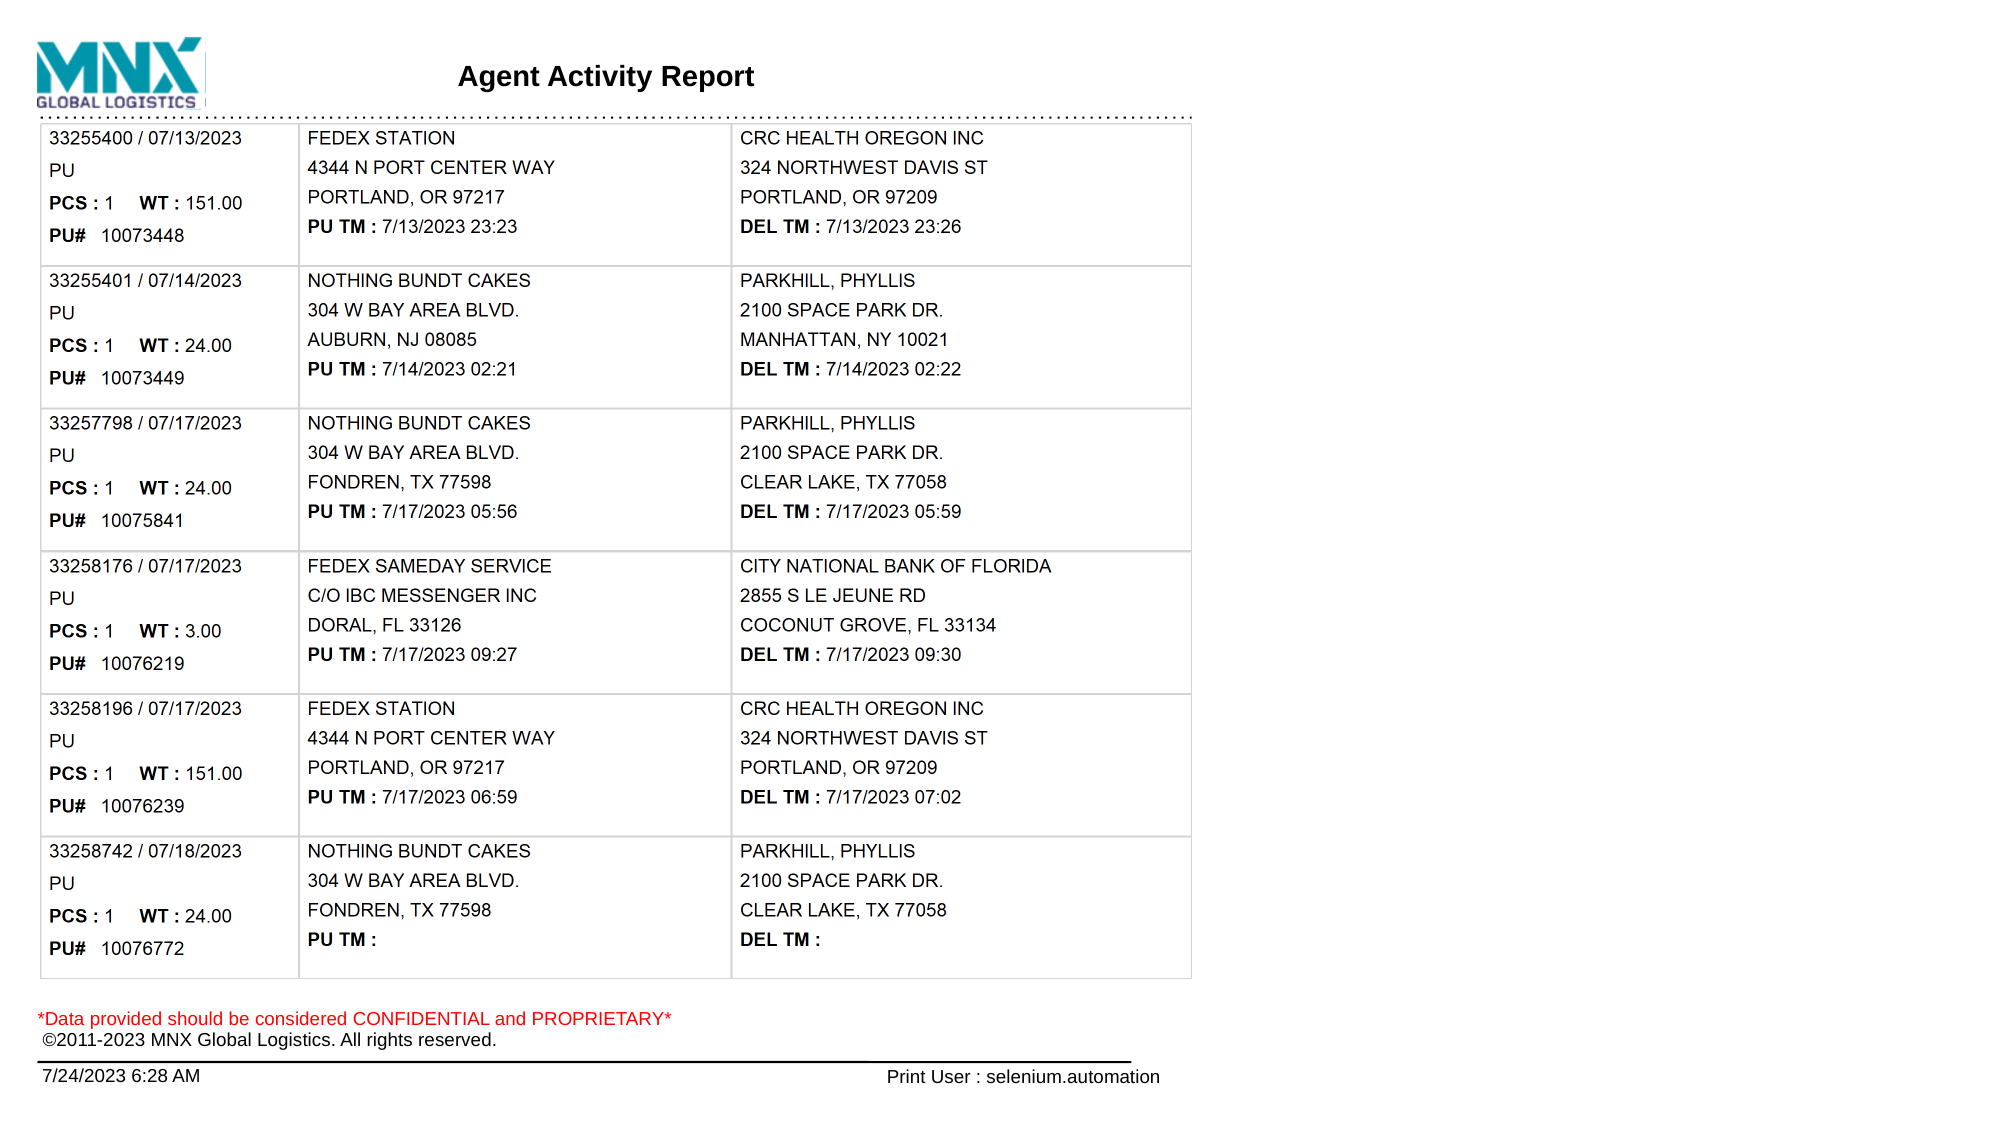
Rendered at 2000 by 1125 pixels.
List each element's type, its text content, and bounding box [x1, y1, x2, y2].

text_box ©2011-2023 MNX Global Logistics. All rights reserved. [37, 1027, 1051, 1049]
text_box Agent Activity Report [359, 53, 854, 96]
picture [37, 37, 248, 110]
text_box Print User : selenium.automation [775, 1064, 1161, 1088]
text_box 7/24/2023 6:28 AM [42, 1063, 341, 1088]
picture [40, 123, 1192, 979]
text_box *Data provided should be considered CONFIDENTIAL and PROPRIETARY* [37, 1006, 1051, 1027]
